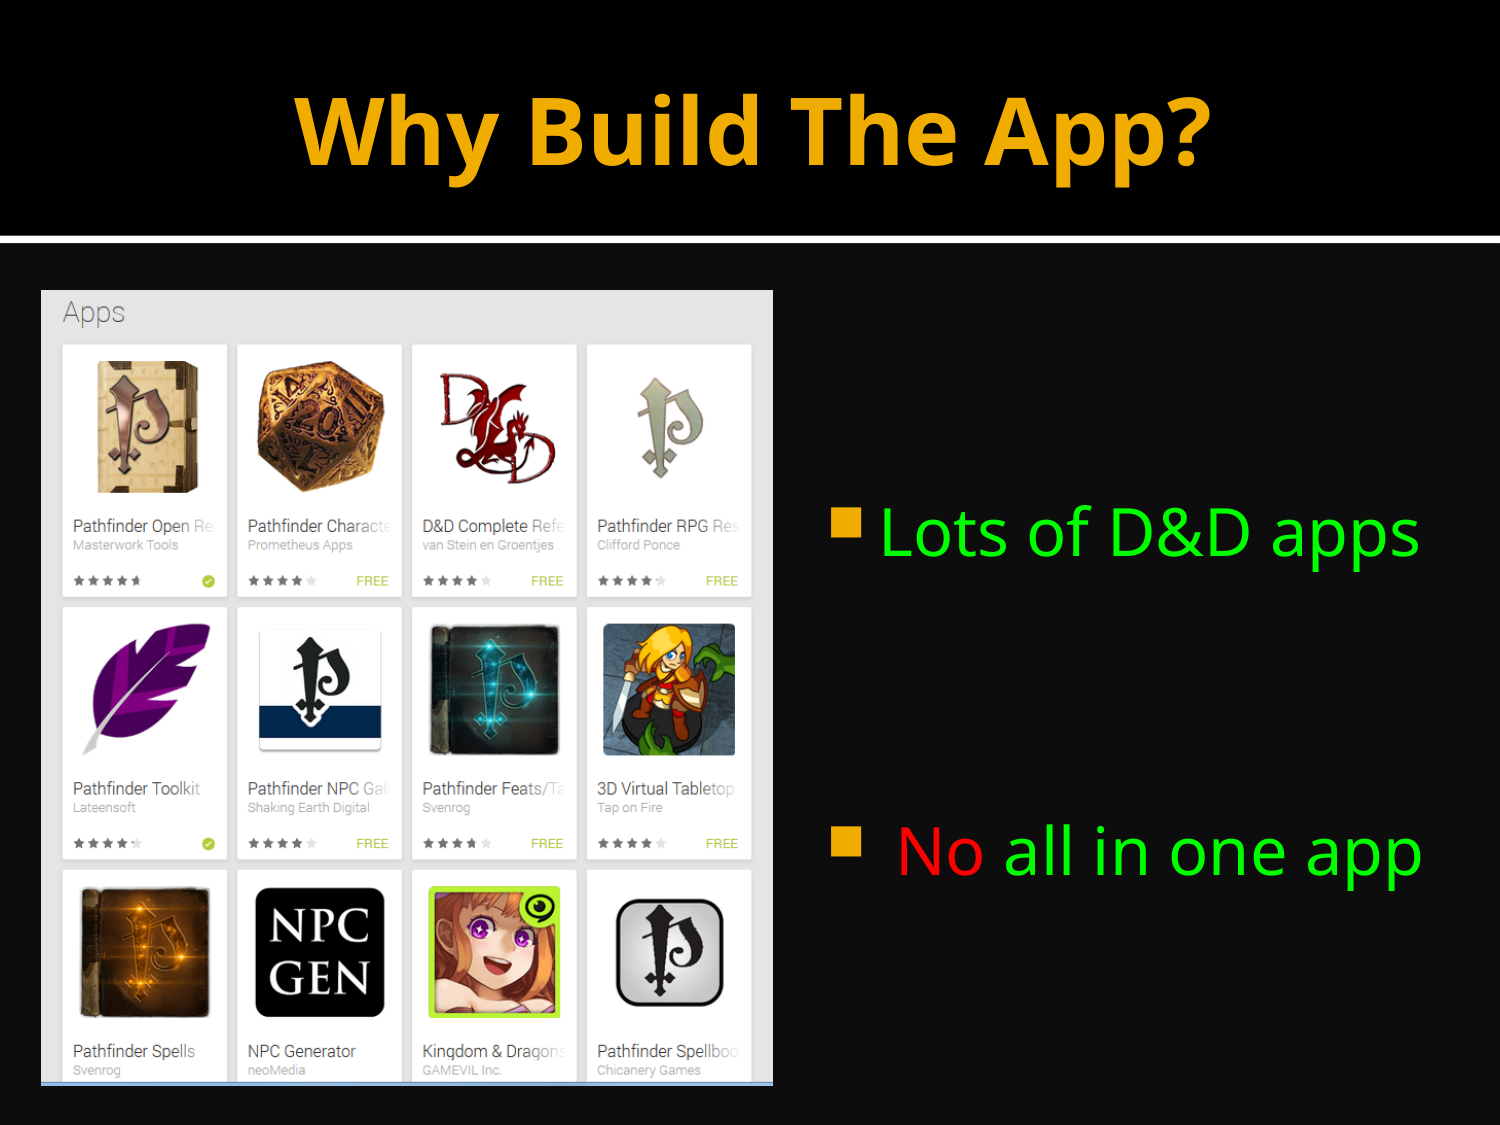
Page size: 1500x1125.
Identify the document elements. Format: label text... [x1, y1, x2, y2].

picture [41, 290, 773, 1086]
list Lots of D&D apps No all in one app [797, 314, 1500, 1074]
title Why Build The App? [75, 25, 1425, 231]
